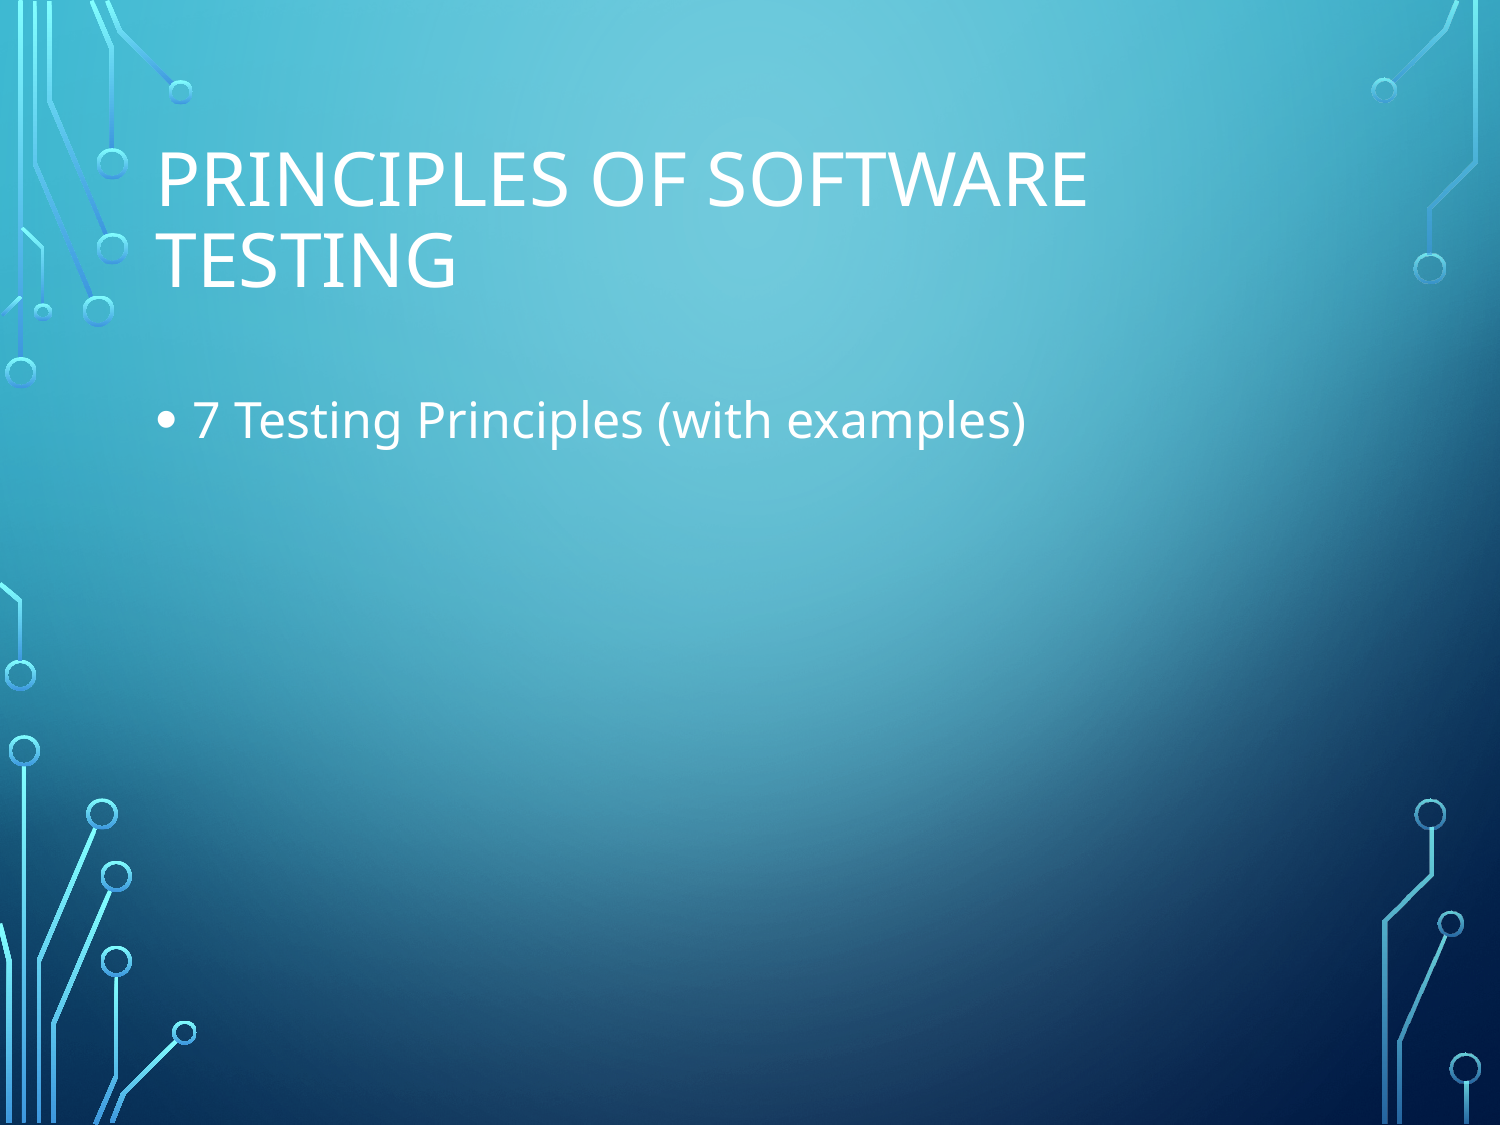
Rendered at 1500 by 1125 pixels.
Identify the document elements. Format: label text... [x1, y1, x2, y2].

list 7 Testing Principles (with examples) [140, 369, 1360, 950]
title Principles of Software Testing [140, 101, 1360, 344]
